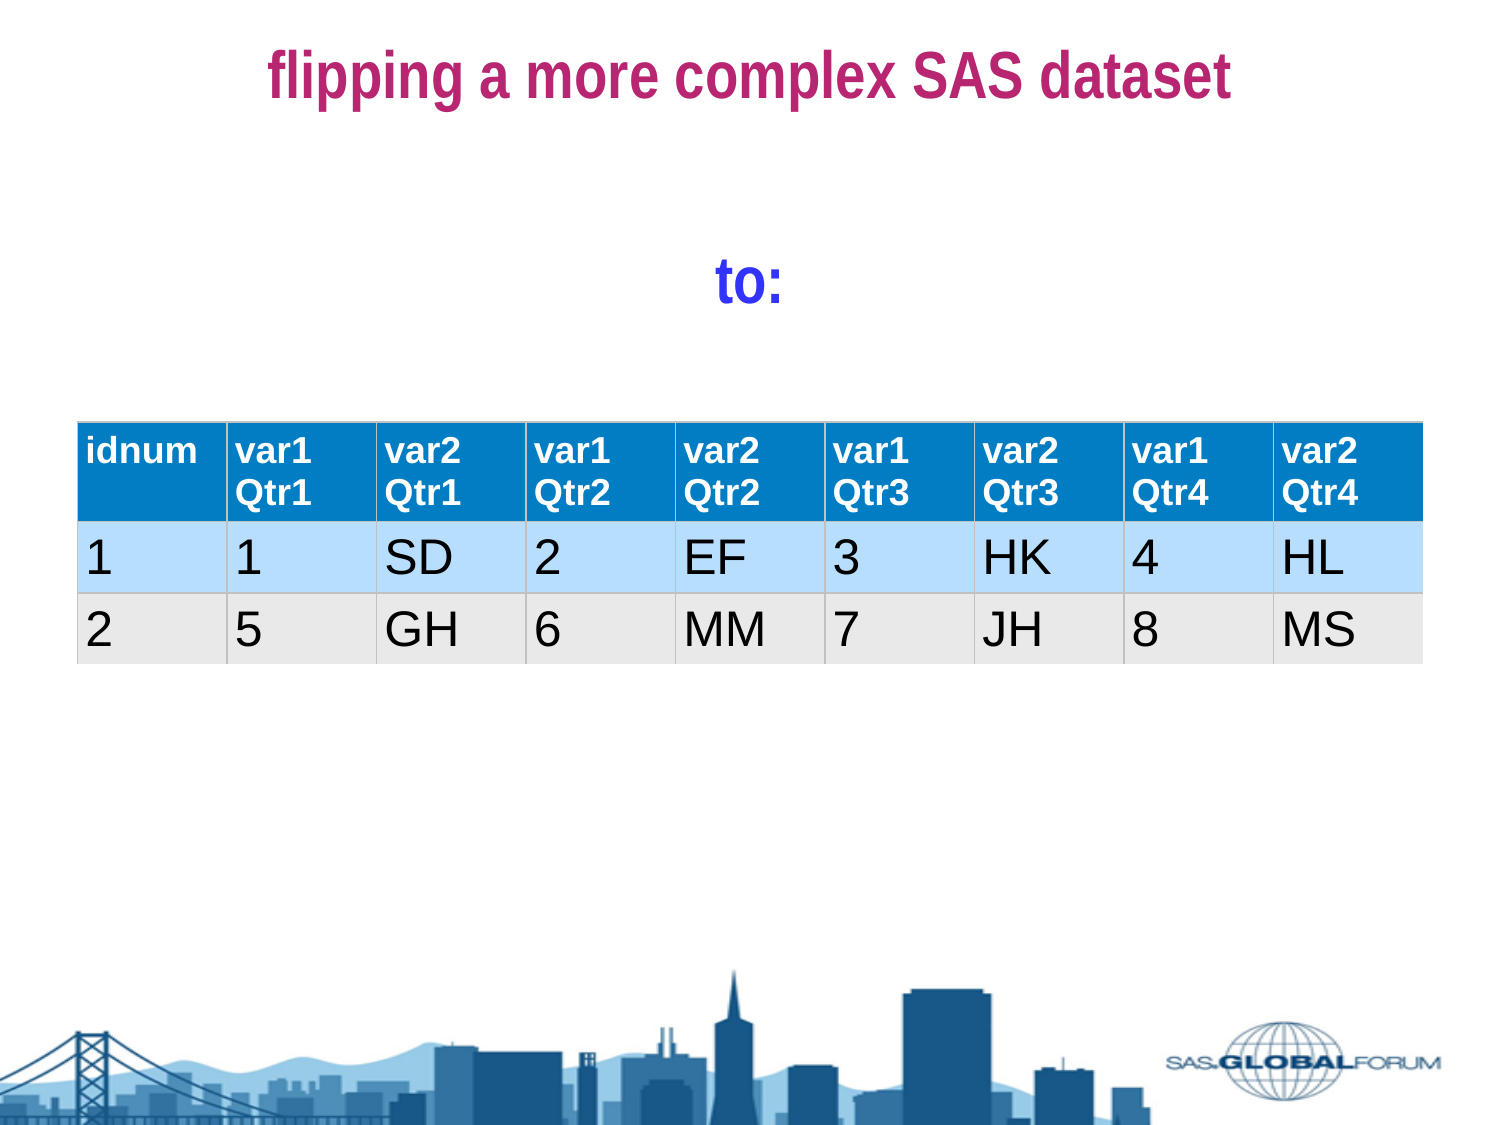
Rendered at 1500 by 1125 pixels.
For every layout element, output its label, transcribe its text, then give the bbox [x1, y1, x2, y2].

text_box to: [0, 243, 1500, 335]
table_cell JH [975, 594, 1123, 664]
table_cell 1 [78, 522, 226, 592]
table_header var1 Qtr2 [527, 423, 675, 521]
table_header var1 Qtr3 [826, 423, 974, 521]
table_header var2 Qtr1 [377, 423, 525, 521]
table_cell GH [377, 594, 525, 664]
table_cell 3 [826, 522, 974, 592]
table_header var1 Qtr1 [228, 423, 376, 521]
table_cell 7 [826, 594, 974, 664]
table_cell 6 [527, 594, 675, 664]
table_cell EF [676, 522, 824, 592]
table_cell HL [1274, 522, 1423, 592]
table_cell SD [377, 522, 525, 592]
table_header var2 Qtr3 [975, 423, 1123, 521]
table_header var1 Qtr4 [1125, 423, 1273, 521]
table_header idnum [78, 423, 226, 521]
table_cell 2 [78, 594, 226, 664]
table_header var2 Qtr4 [1274, 423, 1423, 521]
table_cell HK [975, 522, 1123, 592]
table_cell 2 [527, 522, 675, 592]
table_cell 5 [228, 594, 376, 664]
table_cell MM [676, 594, 824, 664]
table_header var2 Qtr2 [676, 423, 824, 521]
text_box flipping a more complex SAS dataset [0, 38, 1500, 138]
picture [0, 958, 1500, 1125]
table_cell 8 [1125, 594, 1273, 664]
table_cell MS [1274, 594, 1423, 664]
table_cell 1 [228, 522, 376, 592]
table_cell 4 [1125, 522, 1273, 592]
